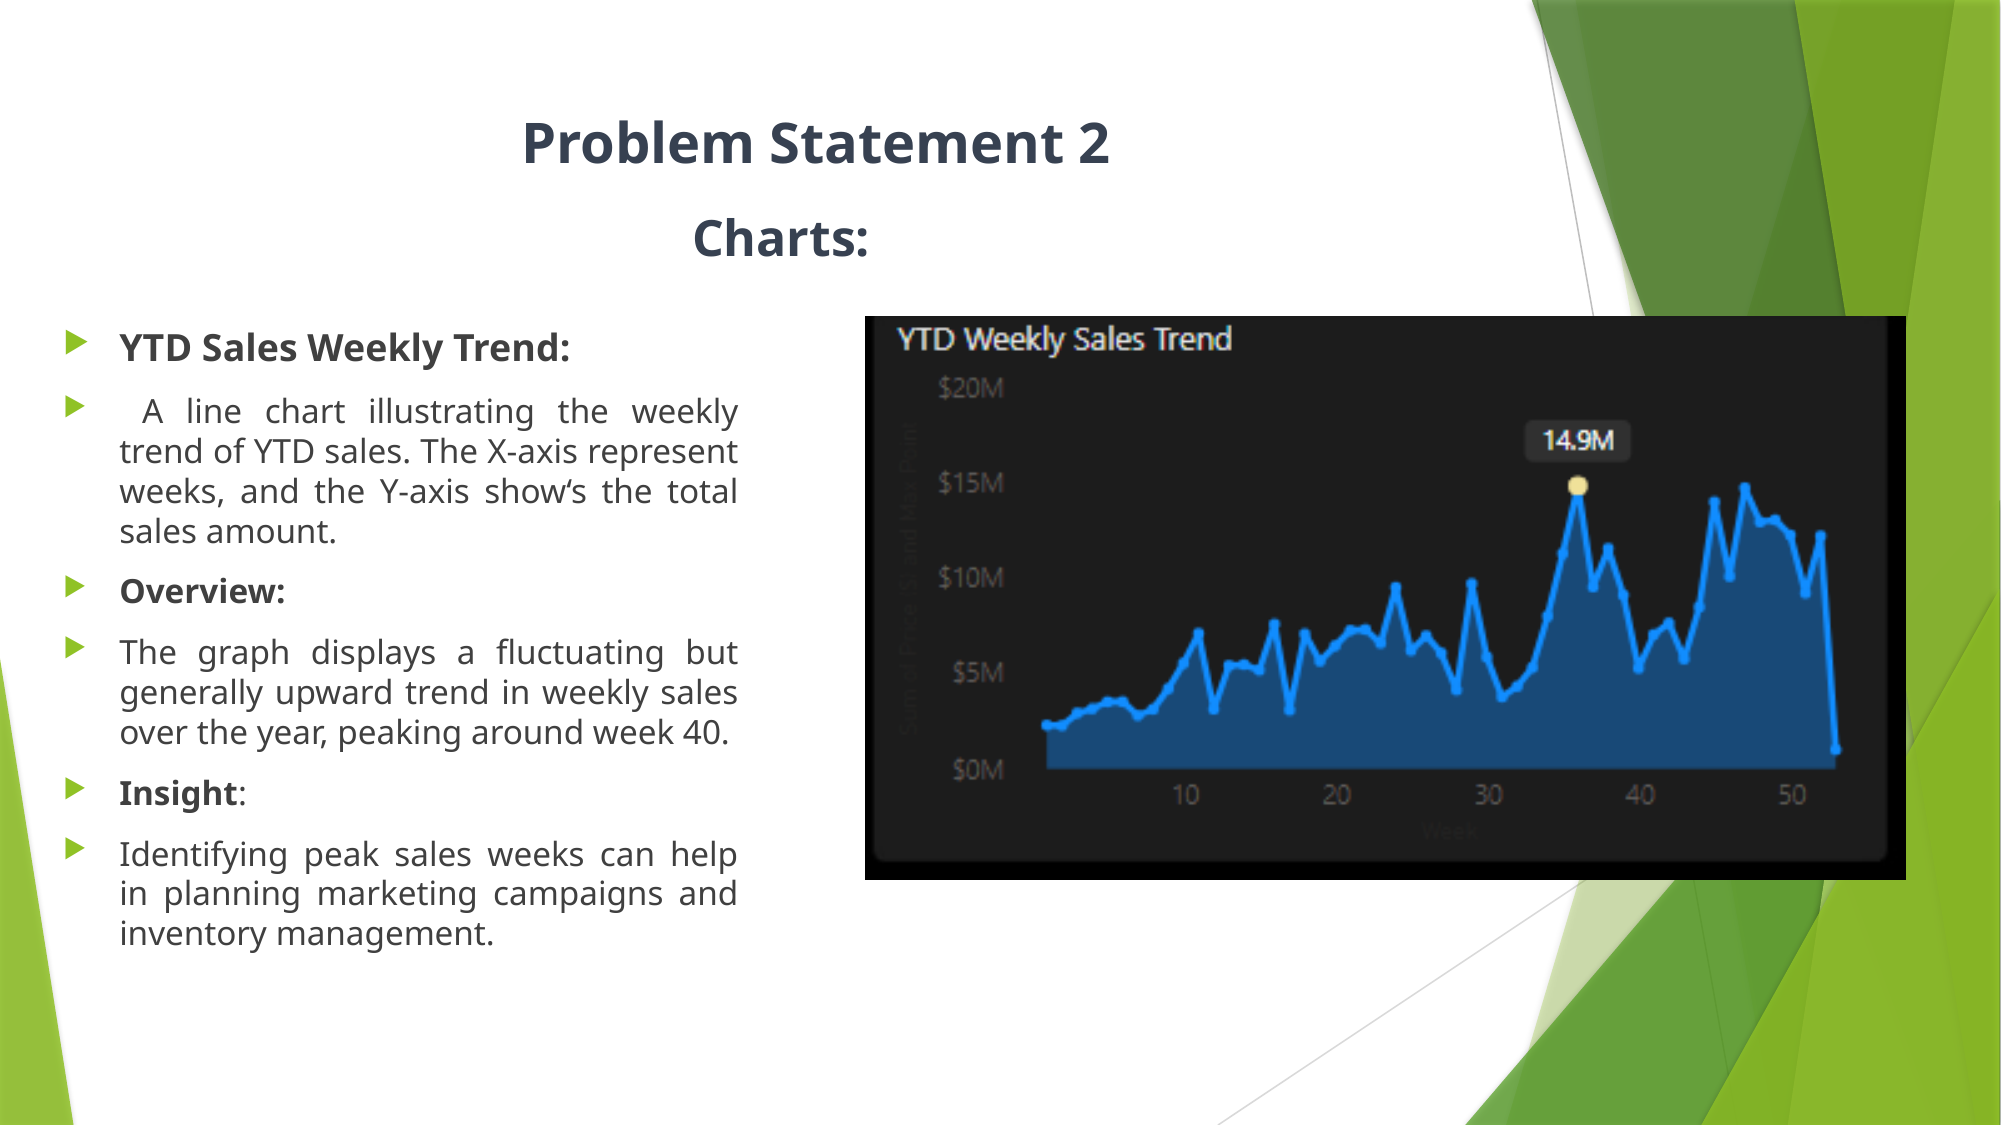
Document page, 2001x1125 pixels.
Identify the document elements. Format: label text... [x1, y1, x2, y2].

title Problem Statement 2 [111, 99, 1522, 317]
list Charts: [677, 179, 1364, 274]
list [865, 316, 1907, 881]
list YTD Sales Weekly Trend: A line chart illustrating the weekly trend of YTD sales. The X-axis represent weeks, and the Y-axis show‘s the total sales amount. Overview: The graph displays a fluctuating but generally upward trend in weekly sales over the year, peaking around week 40. Insight: Identifying peak sales weeks can help in planning marketing campaigns and inventory management. [48, 316, 755, 1009]
